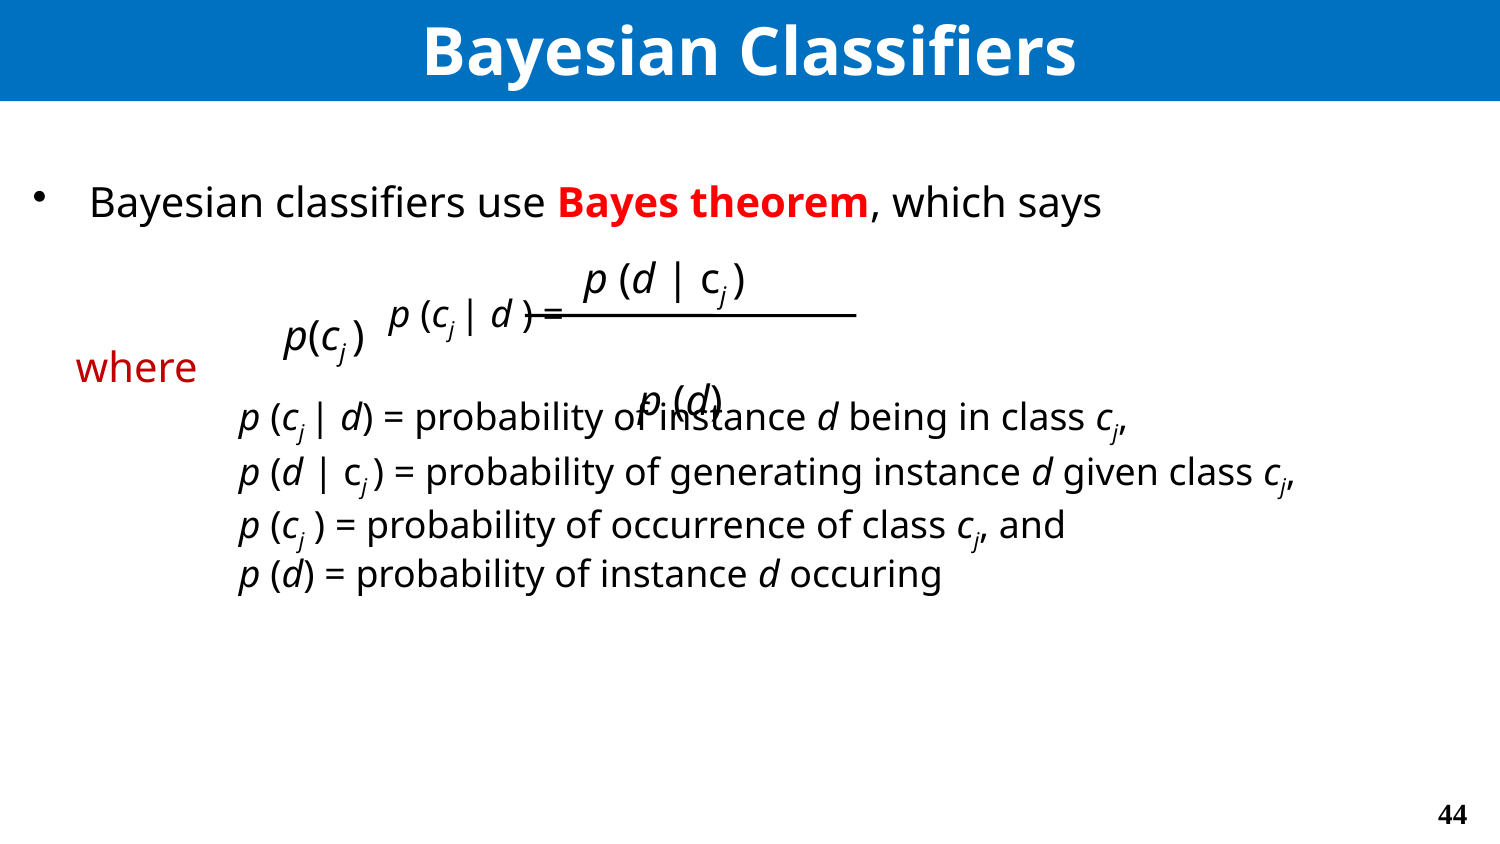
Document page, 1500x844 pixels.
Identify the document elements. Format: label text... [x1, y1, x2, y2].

text_box p (d | cj ) p(cj ) p (d) [212, 244, 833, 387]
title Bayesian Classifiers [0, 0, 1500, 102]
list Bayesian classifiers use Bayes theorem, which says p (cj | d ) = where p (cj | d) = probability of instance d being in class cj, p (d | cj ) = probability of generating instance d given class cj, p (cj ) = probability of occurrence of class cj, and p (d) = probability of instance d occuring [17, 173, 1500, 798]
